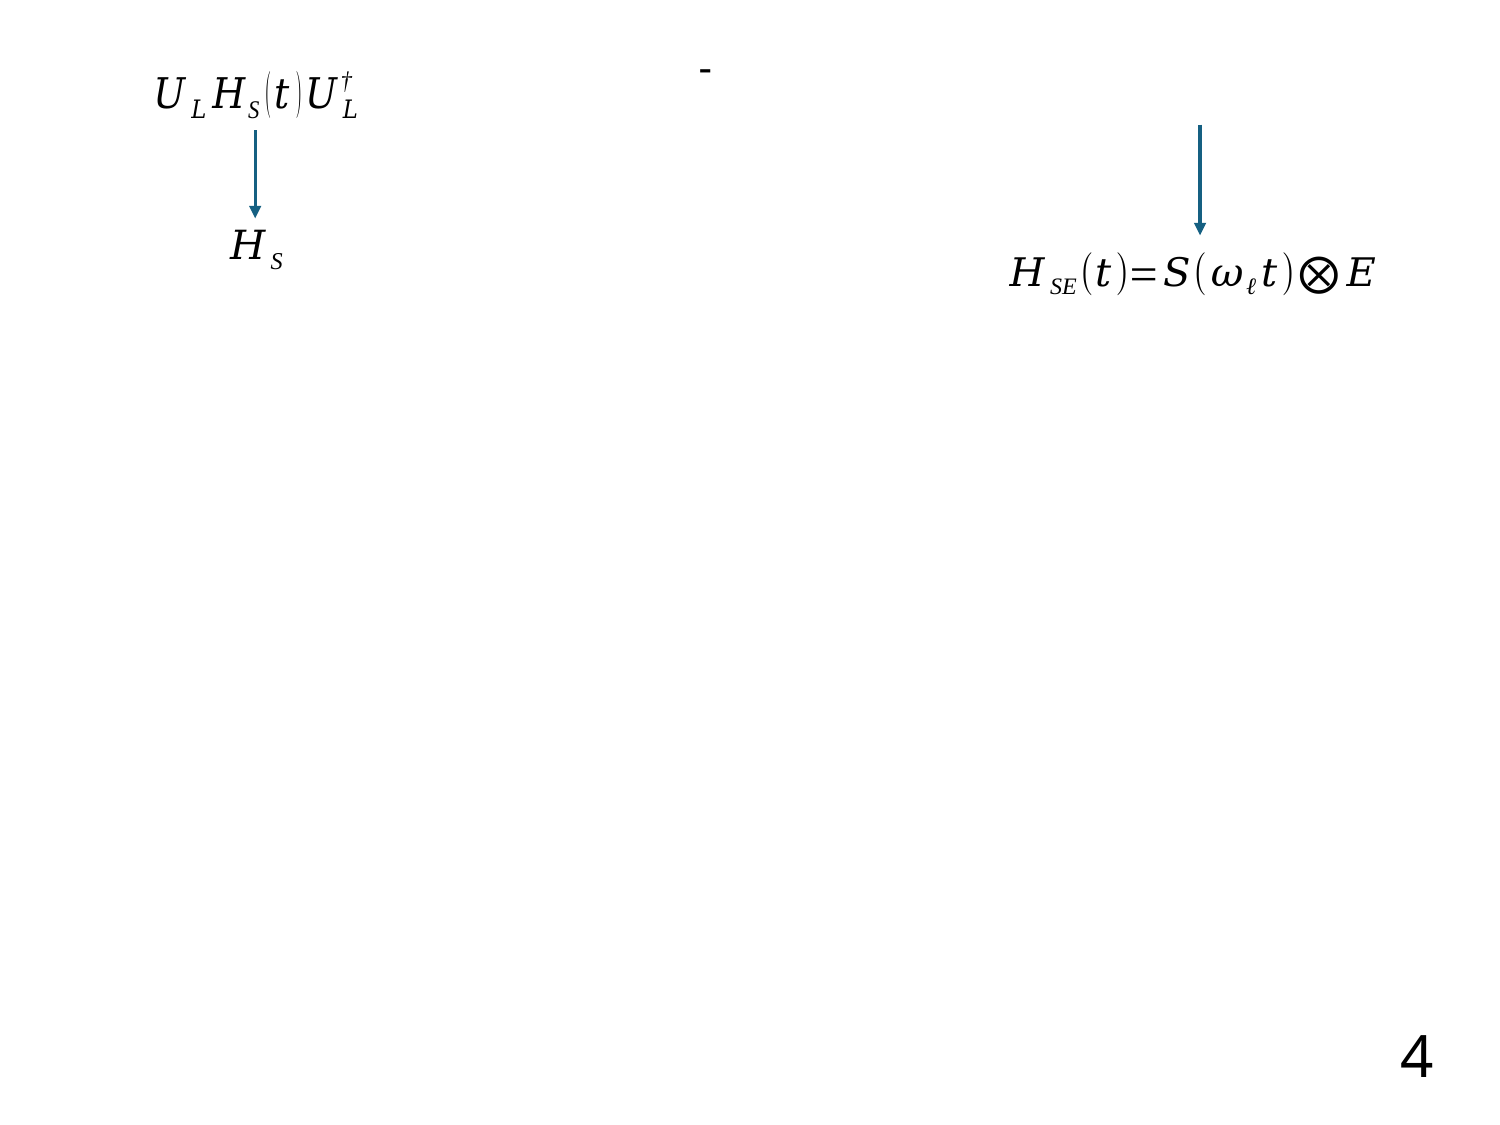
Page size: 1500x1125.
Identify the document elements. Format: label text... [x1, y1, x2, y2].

text_box 4 [1385, 1011, 1500, 1097]
